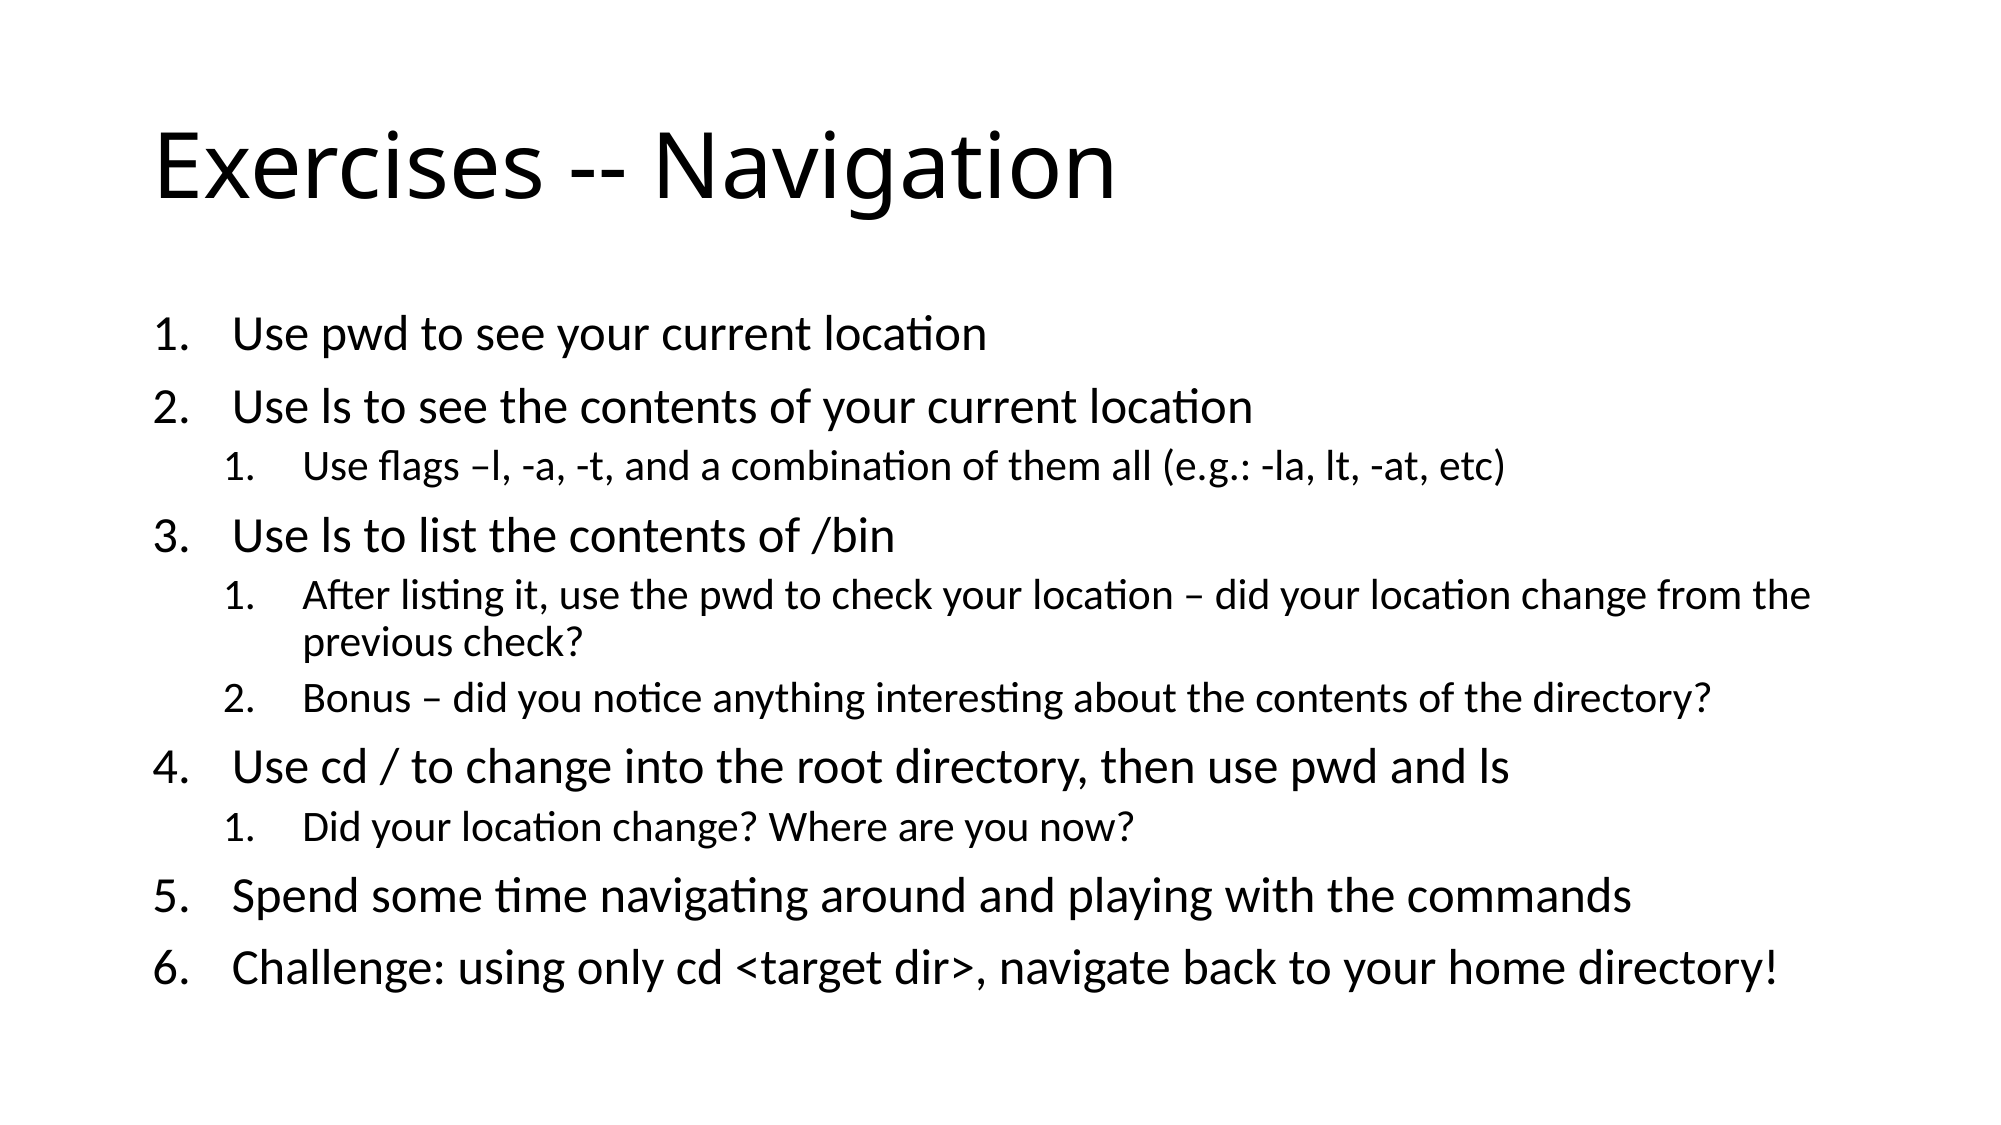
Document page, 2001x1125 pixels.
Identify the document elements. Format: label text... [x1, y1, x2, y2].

list Use pwd to see your current location Use ls to see the contents of your current location Use flags –l, -a, -t, and a combination of them all (e.g.: -la, lt, -at, etc) Use ls to list the contents of /bin After listing it, use the pwd to check your location – did your location change from the previous check? Bonus – did you notice anything interesting about the contents of the directory? Use cd / to change into the root directory, then use pwd and ls Did your location change? Where are you now? Spend some time navigating around and playing with the commands Challenge: using only cd <target dir>, navigate back to your home directory! [137, 299, 1863, 1014]
title Exercises -- Navigation [137, 59, 1863, 278]
